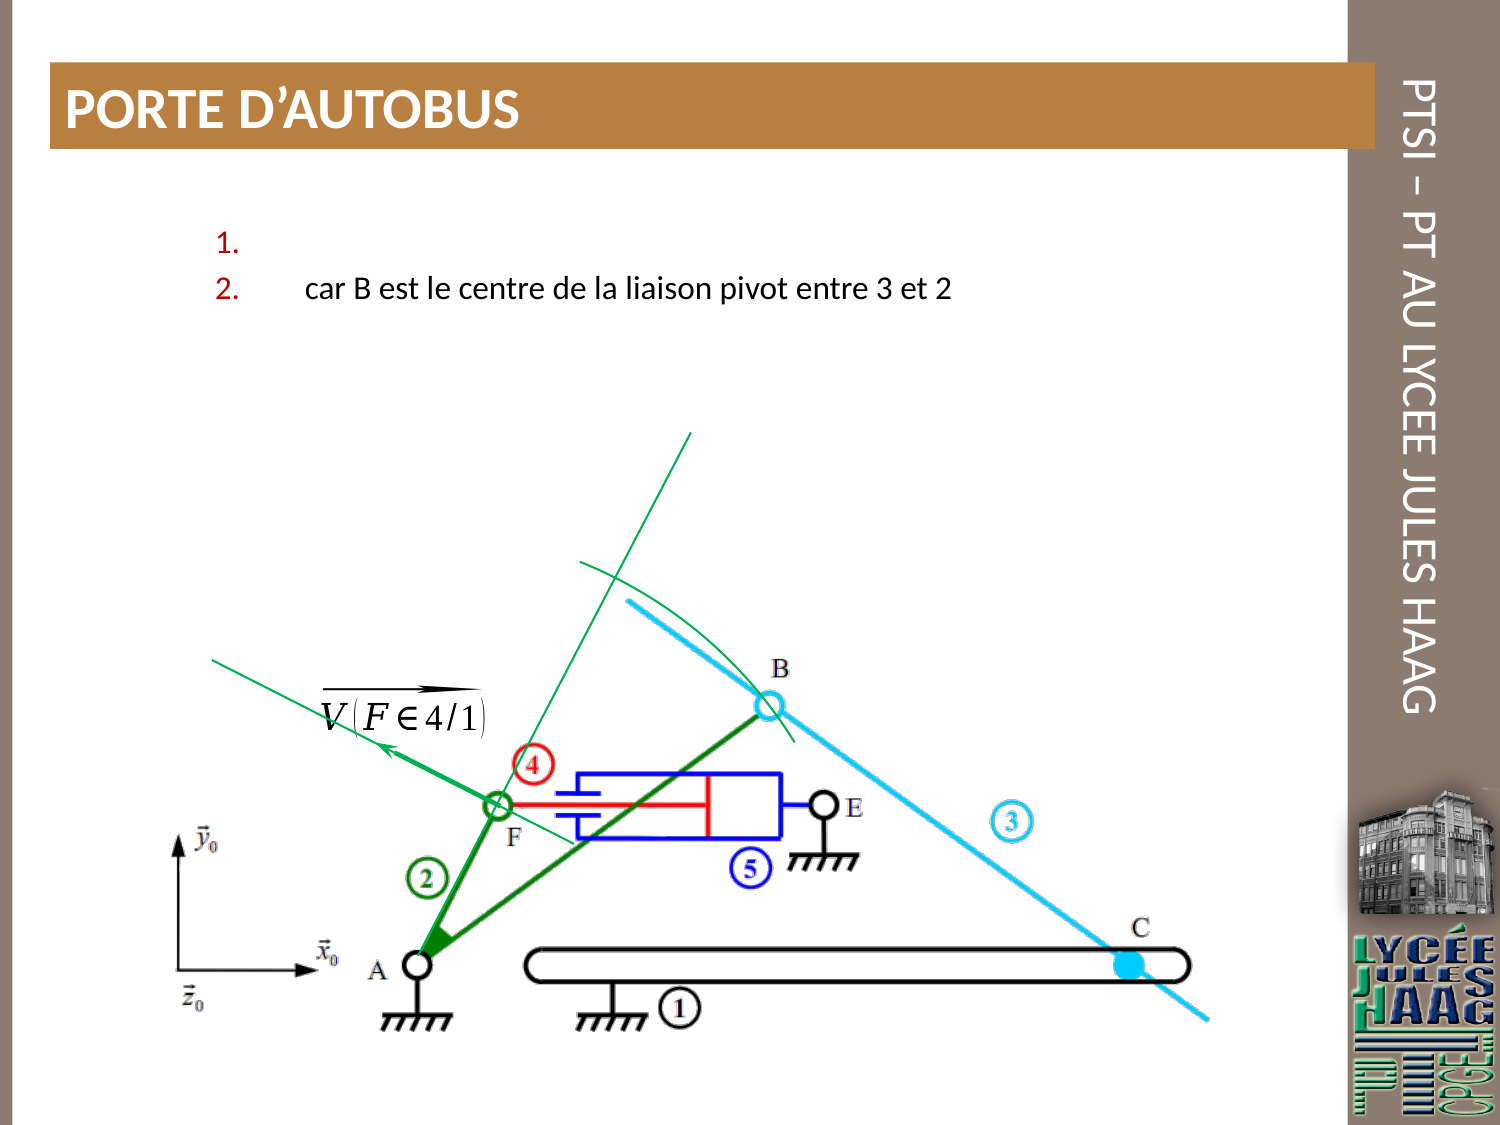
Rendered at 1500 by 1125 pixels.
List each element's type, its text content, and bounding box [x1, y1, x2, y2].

picture [1346, 915, 1500, 1125]
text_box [417, 432, 692, 956]
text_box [211, 659, 410, 845]
list Porte d’autobus [50, 62, 1375, 149]
picture [170, 597, 1211, 1033]
